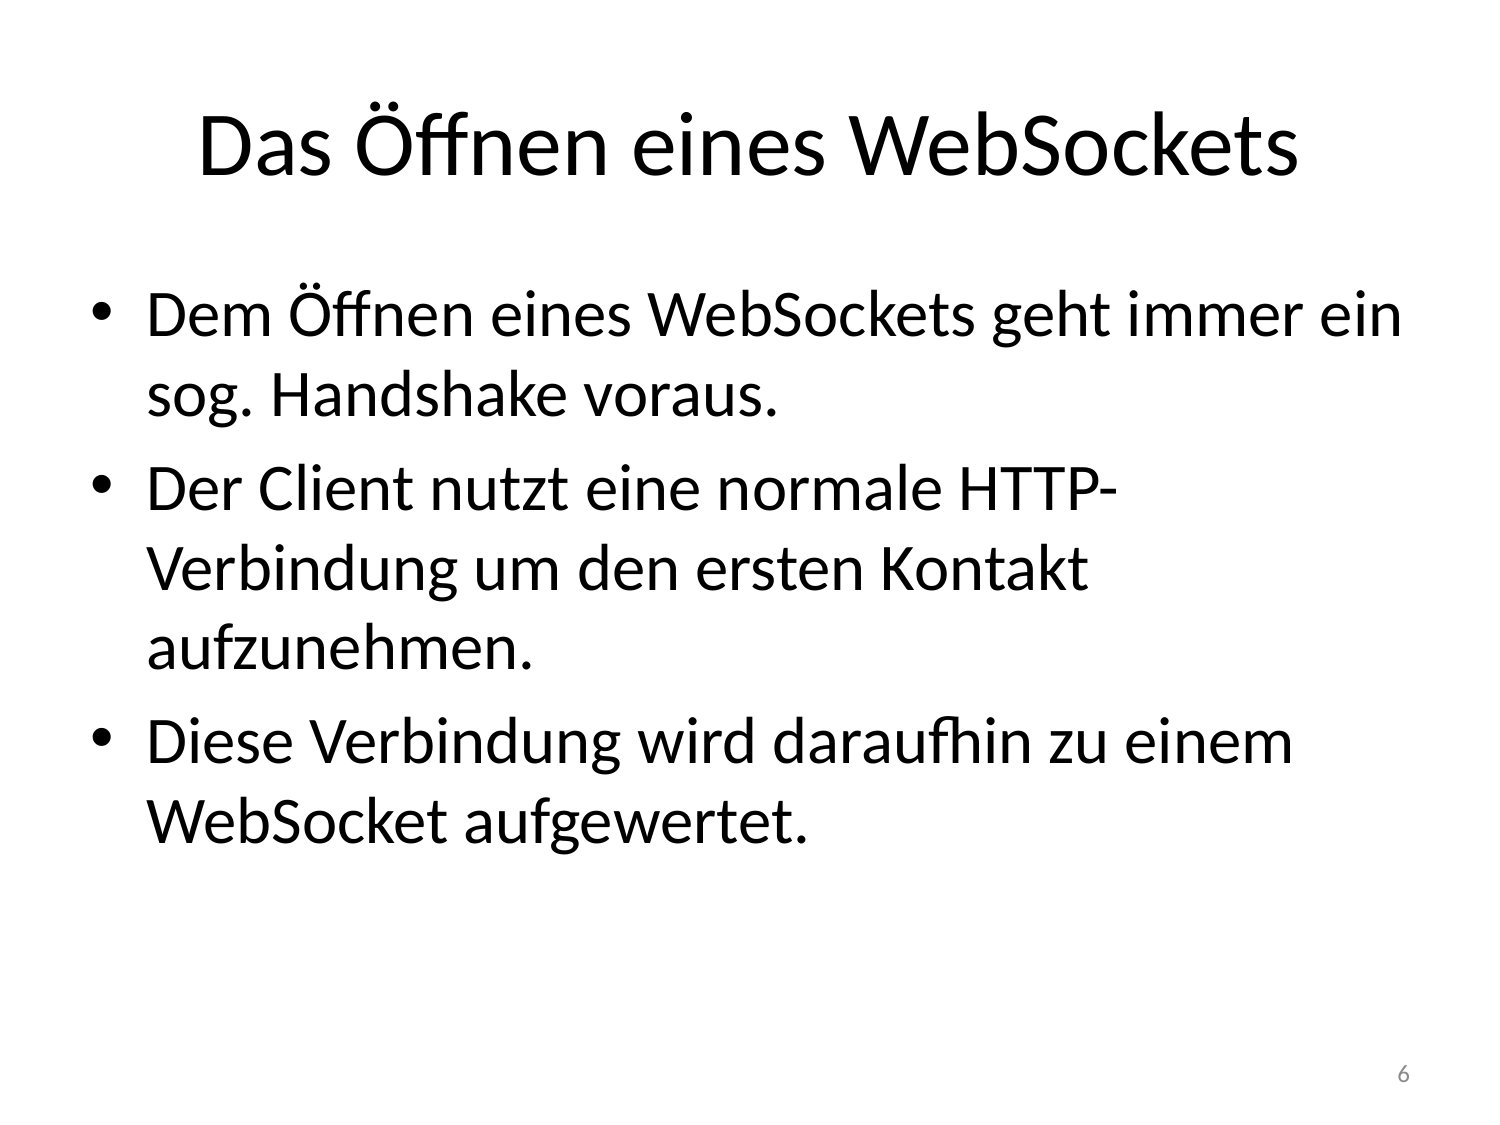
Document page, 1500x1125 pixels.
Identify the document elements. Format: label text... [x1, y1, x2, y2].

slide_number 6 [1074, 1042, 1425, 1103]
list Dem Öffnen eines WebSockets geht immer ein sog. Handshake voraus. Der Client nutzt eine normale HTTP-Verbindung um den ersten Kontakt aufzunehmen. Diese Verbindung wird daraufhin zu einem WebSocket aufgewertet. [75, 262, 1425, 1005]
title Das Öffnen eines WebSockets [75, 45, 1425, 233]
